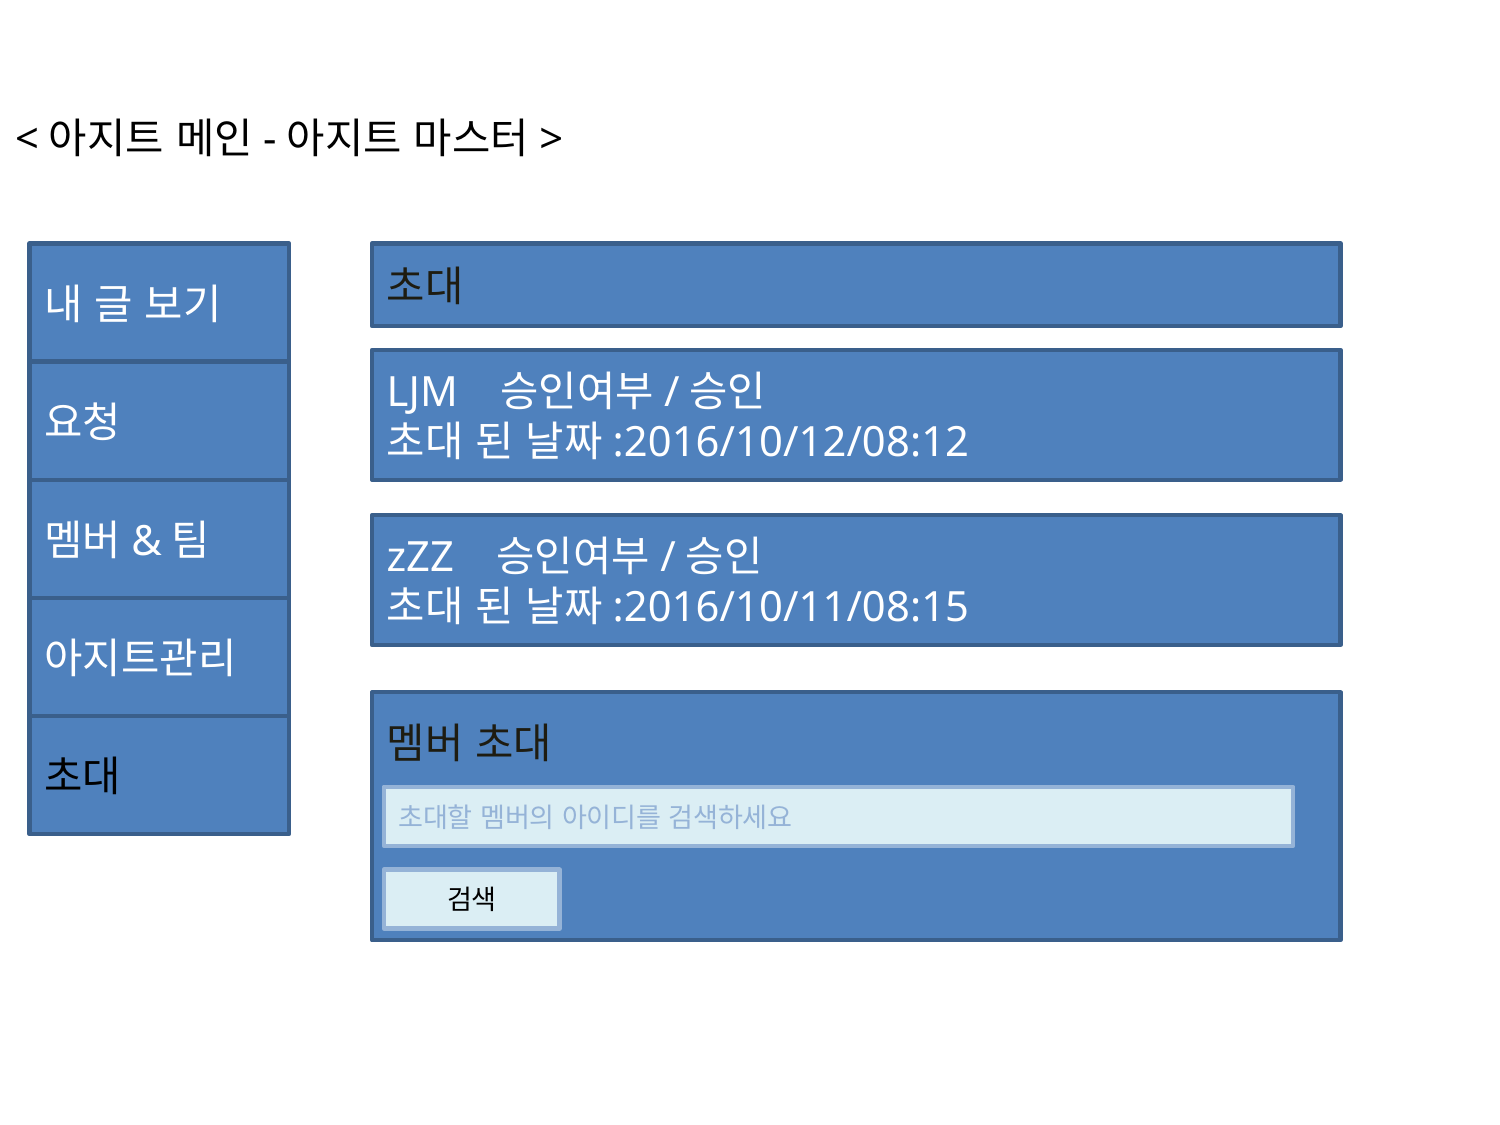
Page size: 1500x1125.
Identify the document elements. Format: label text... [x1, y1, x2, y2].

text_box 초대 [27, 714, 291, 836]
text_box LJM 승인여부/승인 초대 된 날짜:2016/10/12/08:12 [370, 348, 1343, 482]
text_box 요청 [27, 360, 291, 478]
text_box 내 글 보기 [27, 241, 291, 360]
text_box 멤버&팀 [27, 478, 291, 596]
text_box 아지트관리 [27, 596, 291, 714]
text_box 초대 [370, 241, 1343, 328]
text_box 초대할 멤버의 아이디를 검색하세요 [382, 785, 1295, 848]
text_box zZZ 승인여부/승인 초대 된 날짜:2016/10/11/08:15 [370, 513, 1343, 647]
text_box 멤버 초대 [370, 690, 1343, 942]
text_box <아지트 메인-아지트 마스터> [0, 78, 1365, 197]
text_box 검색 [382, 867, 562, 931]
